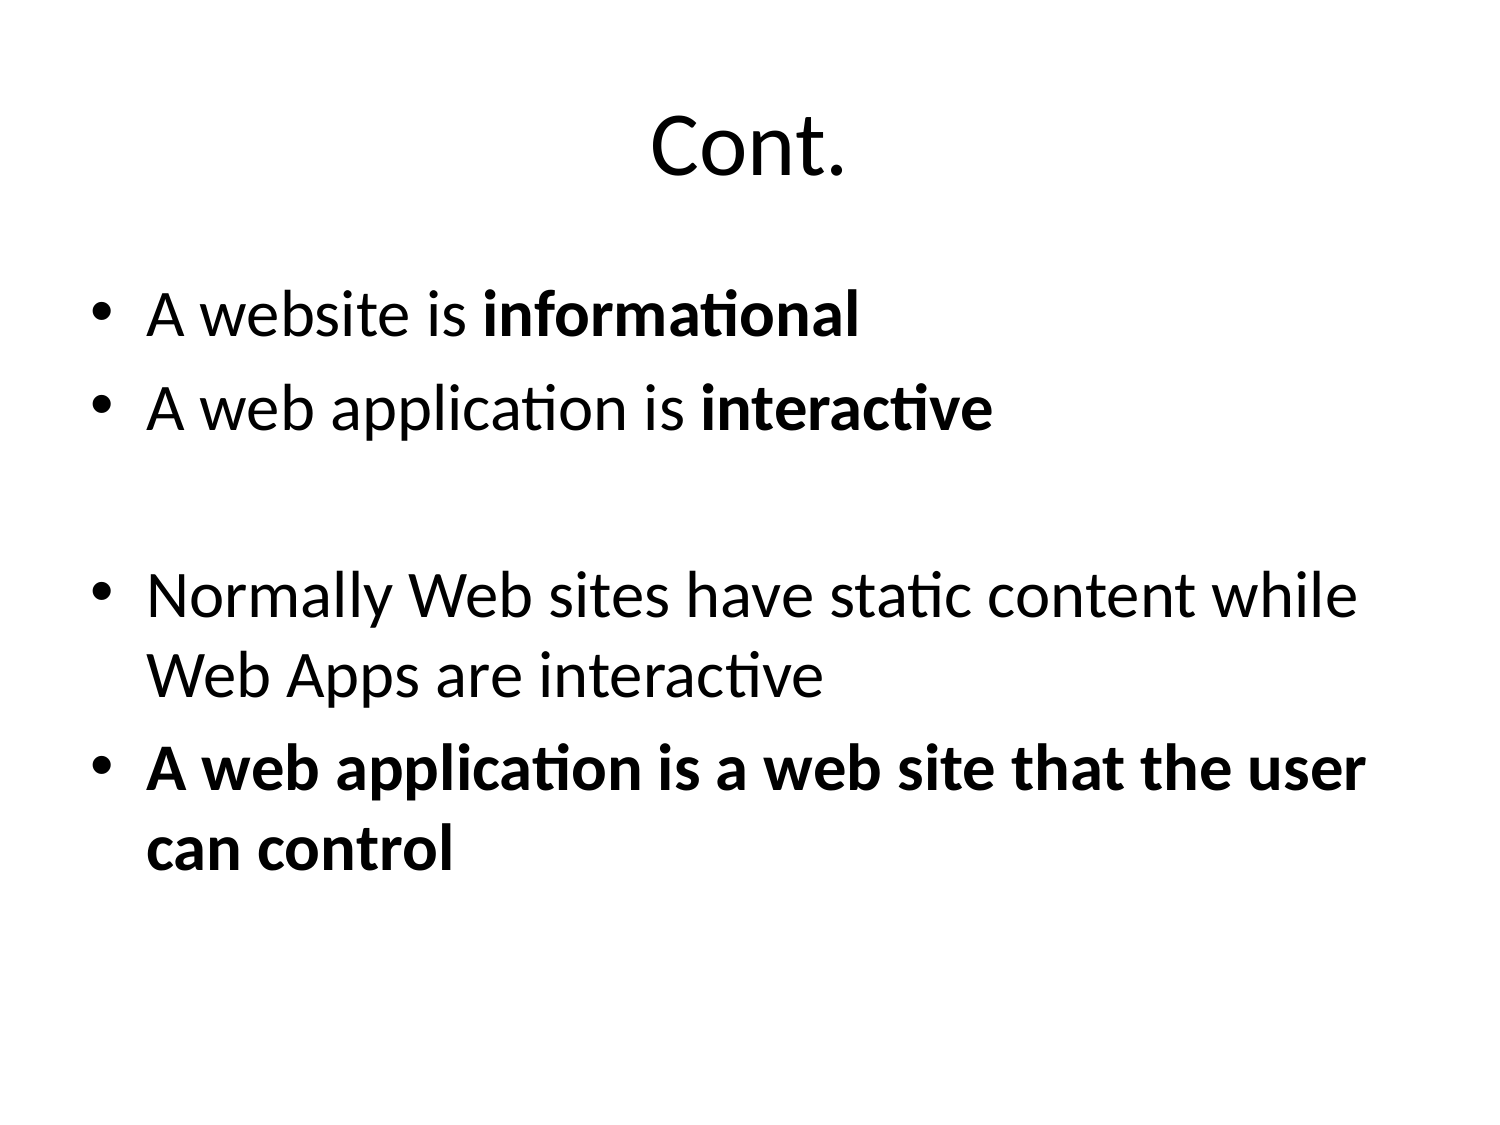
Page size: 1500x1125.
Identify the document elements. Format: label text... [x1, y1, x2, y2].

title Cont. [75, 45, 1425, 233]
list A website is informational A web application is interactive Normally Web sites have static content while Web Apps are interactive A web application is a web site that the user can control [75, 262, 1425, 1005]
